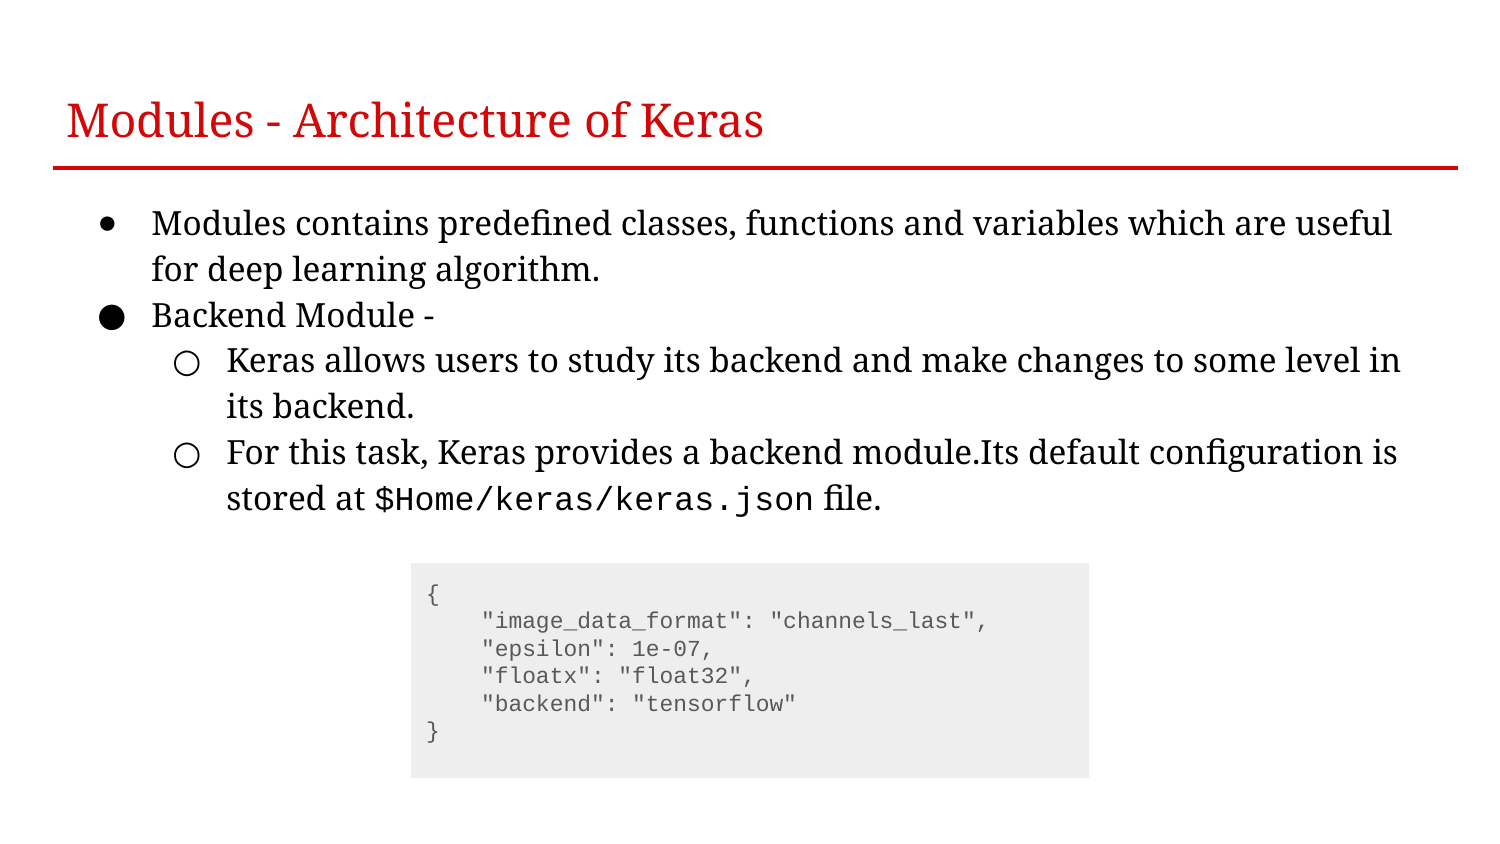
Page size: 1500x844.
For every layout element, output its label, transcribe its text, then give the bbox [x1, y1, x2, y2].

title Modules - Architecture of Keras [51, 72, 1449, 167]
text_box { "image_data_format": "channels_last", "epsilon": 1e-07, "floatx": "float32", "backend": "tensorflow" } [411, 563, 1089, 779]
text_box Modules contains predefined classes, functions and variables which are useful for deep learning algorithm. Backend Module - Keras allows users to study its backend and make changes to some level in its backend. For this task, Keras provides a backend module.Its default configuration is stored at $Home/keras/keras.json file. [61, 180, 1449, 809]
